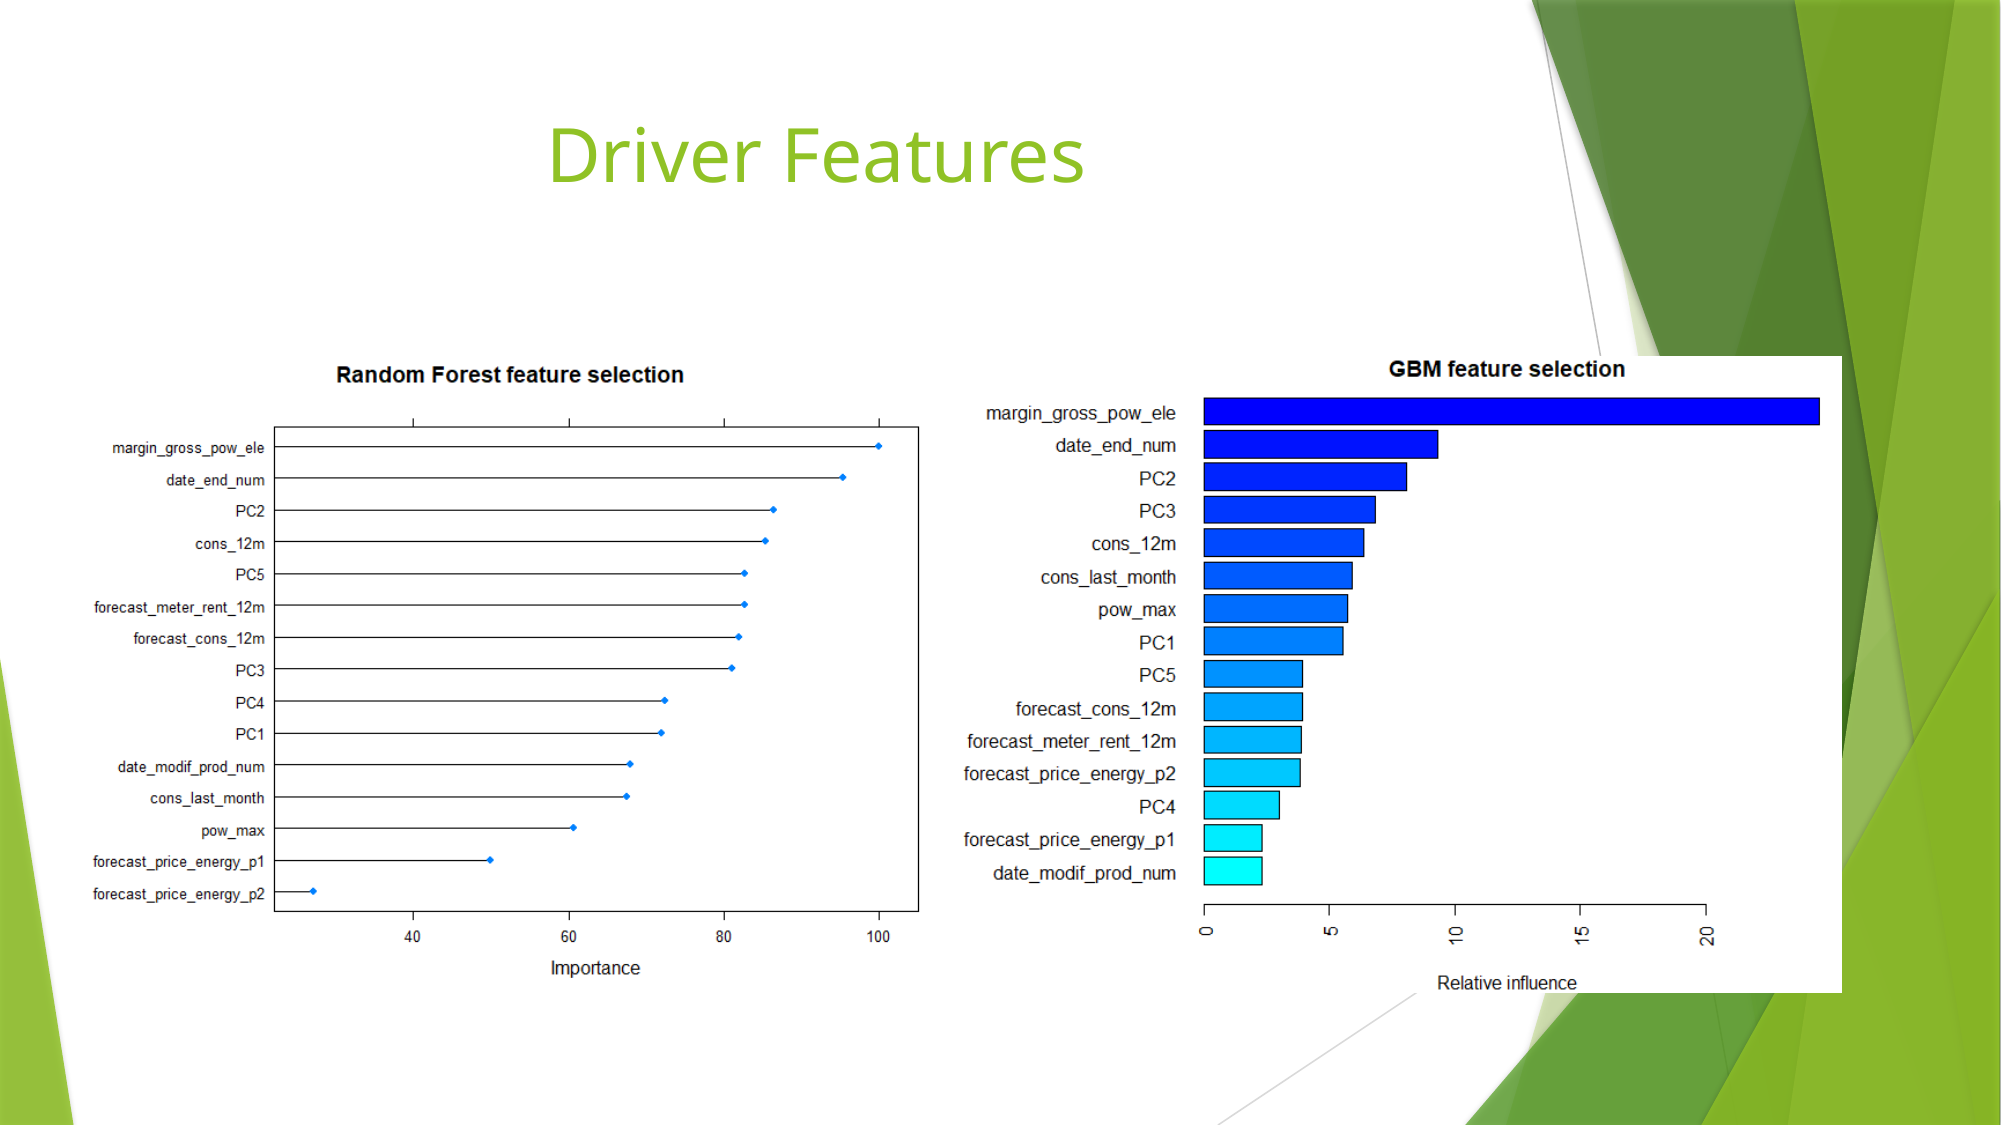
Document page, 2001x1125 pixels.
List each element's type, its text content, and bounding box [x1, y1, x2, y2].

title Driver Features [111, 99, 1522, 317]
picture [953, 355, 1843, 994]
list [66, 355, 953, 994]
